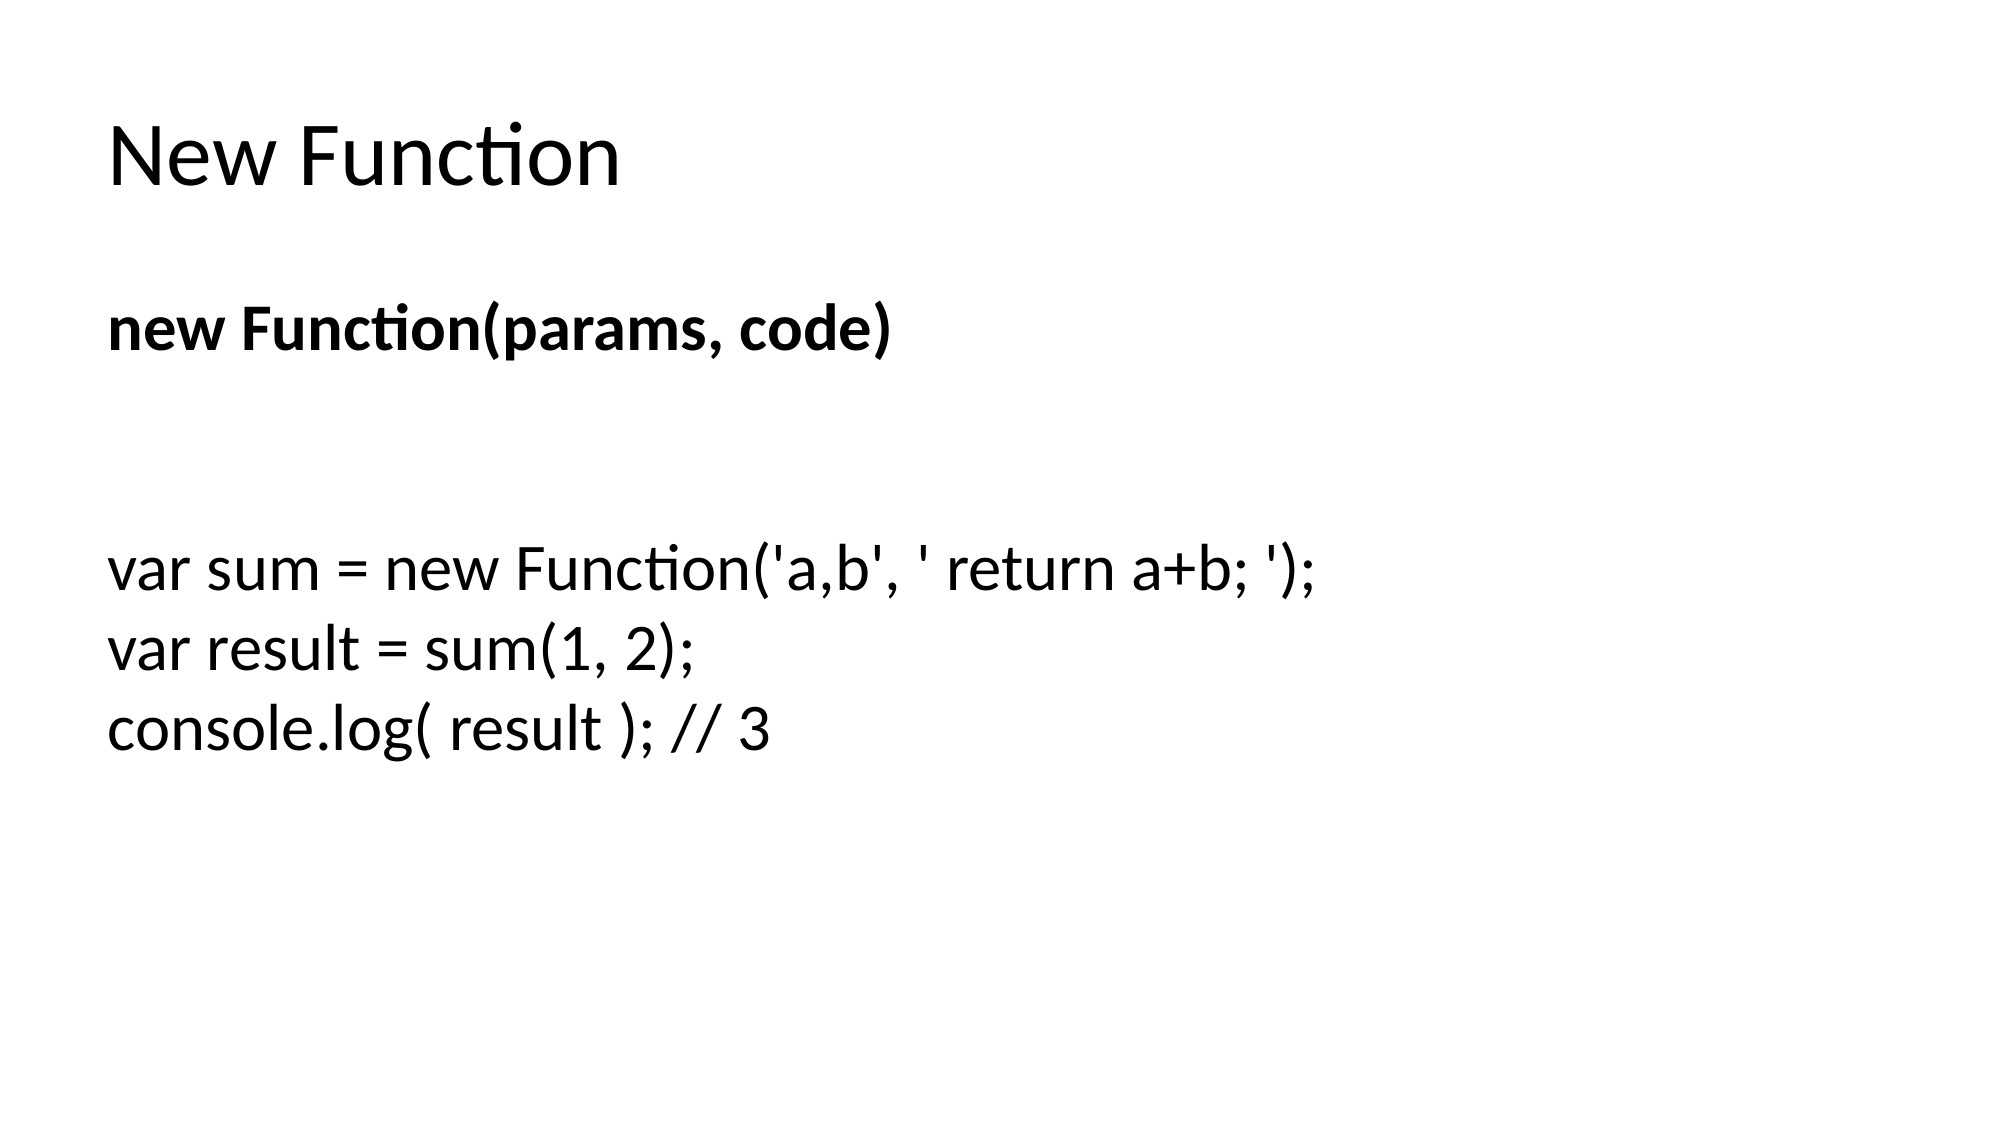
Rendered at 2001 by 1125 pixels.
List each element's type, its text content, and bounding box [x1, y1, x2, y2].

text_box New Function new Function(params, code) var sum = new Function('a,b', ' return a+b; '); var result = sum(1, 2); console.log( result ); // 3 [92, 86, 1836, 771]
